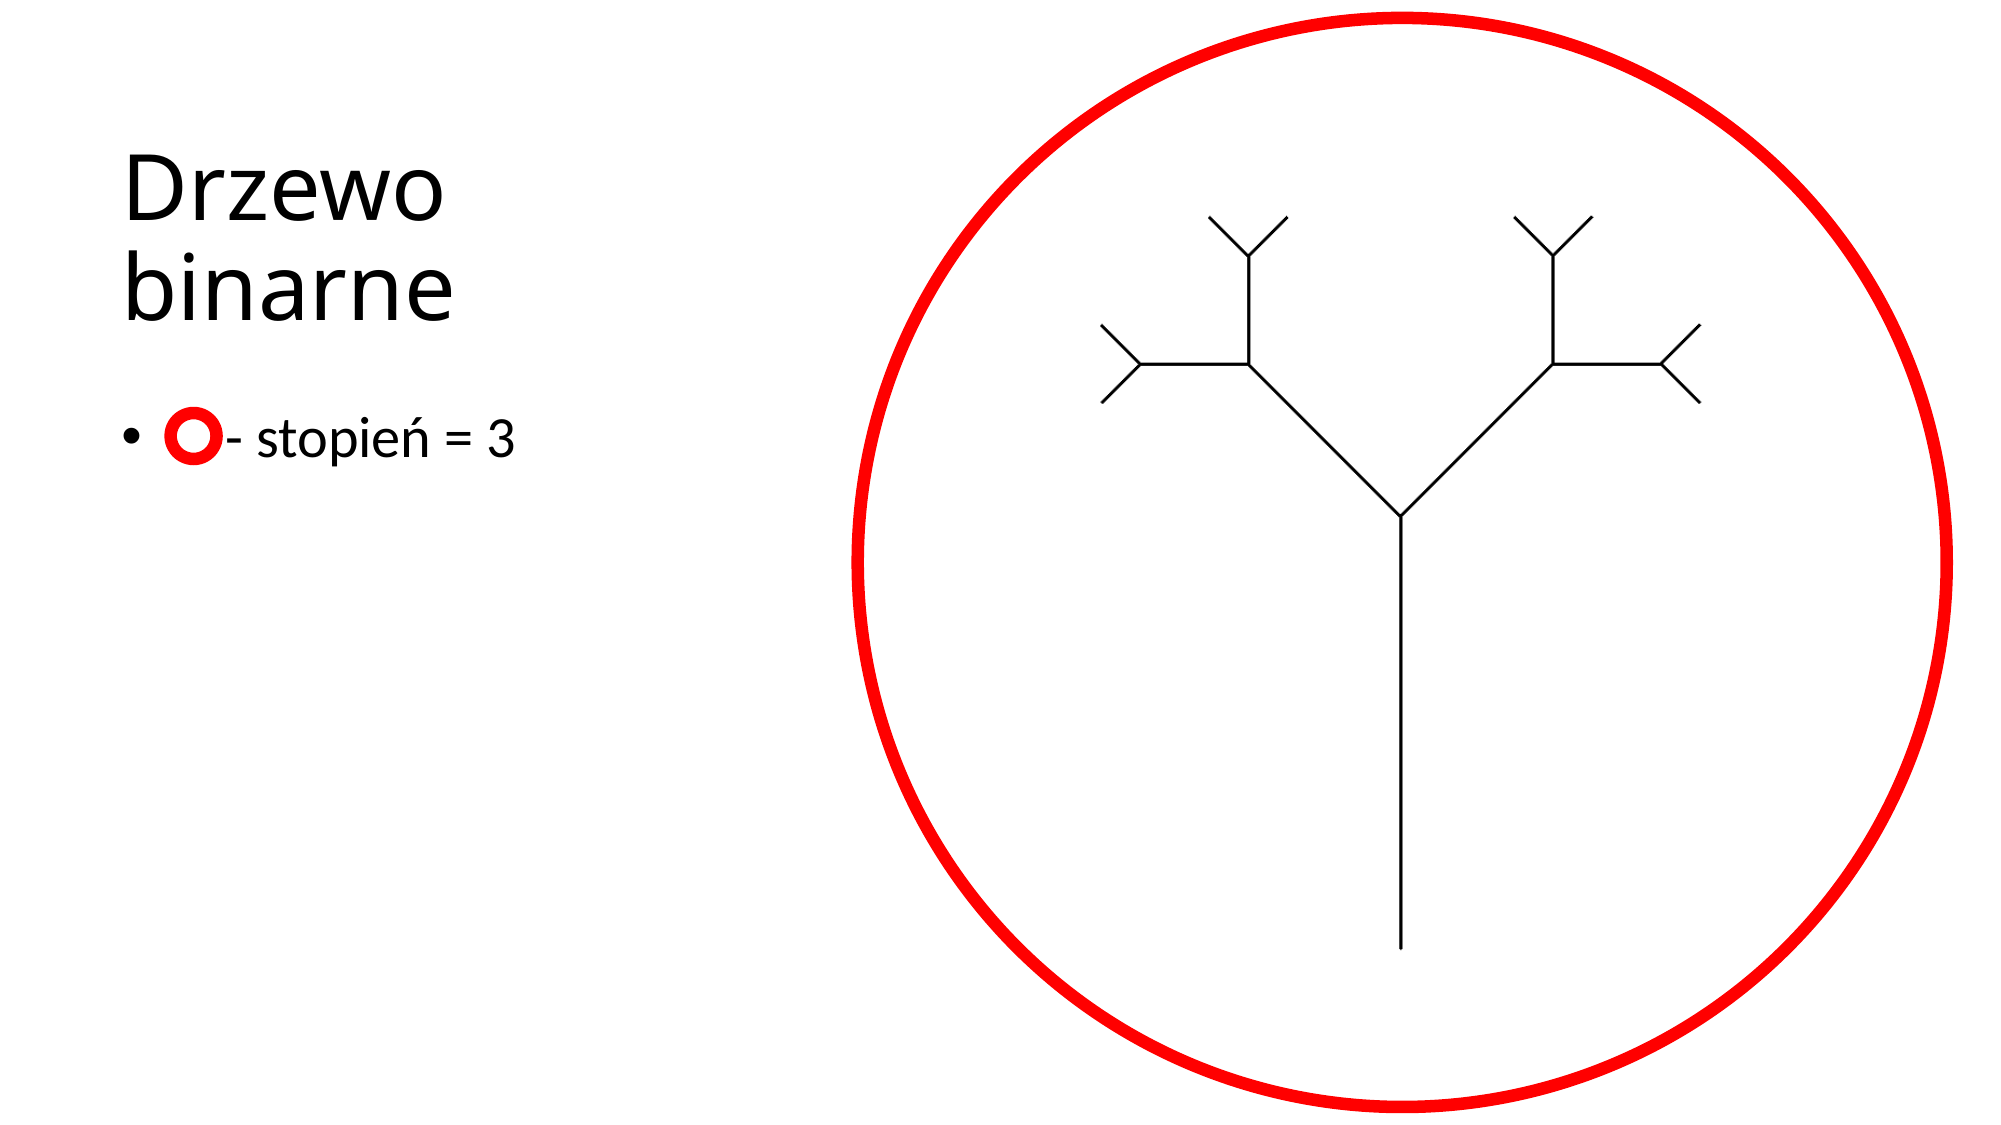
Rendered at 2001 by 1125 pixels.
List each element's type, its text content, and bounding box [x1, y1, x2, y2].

title Drzewo binarne [106, 103, 740, 379]
list - stopień = 3 [106, 399, 706, 1021]
picture [1052, 164, 1751, 961]
text_box [856, 16, 1948, 1109]
text_box [169, 411, 218, 461]
